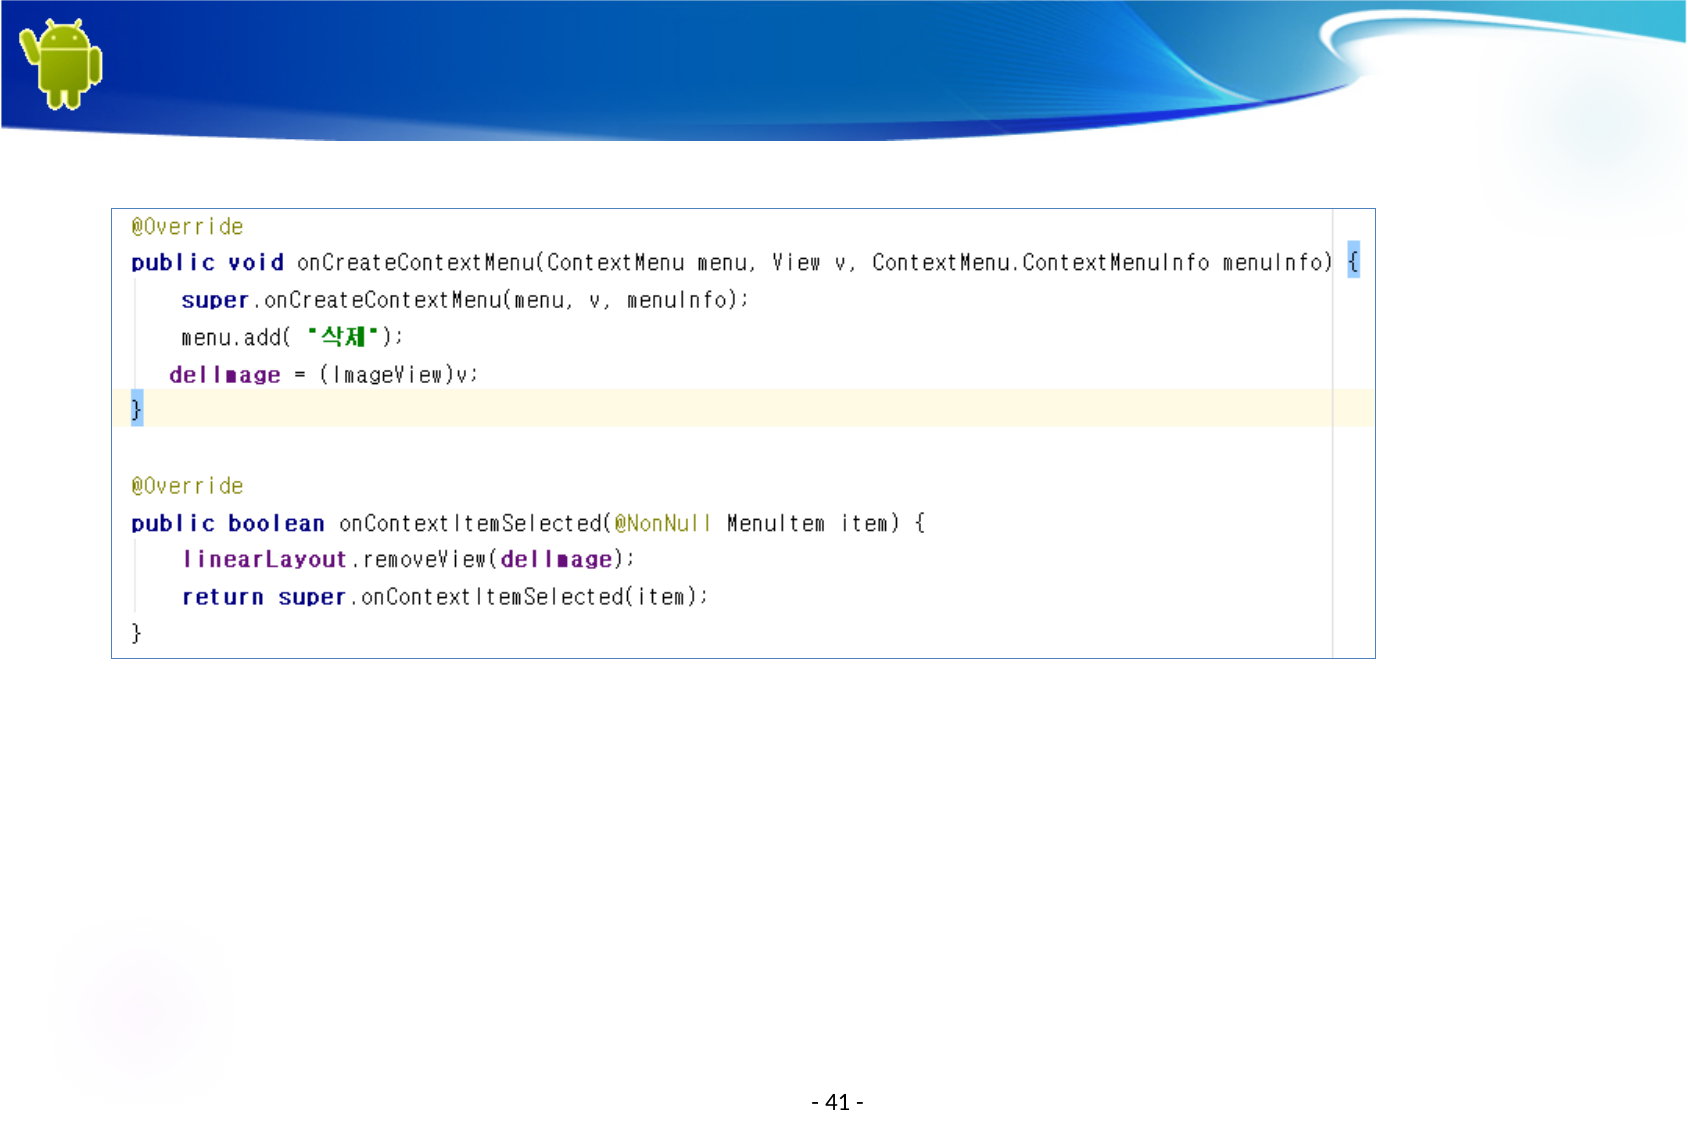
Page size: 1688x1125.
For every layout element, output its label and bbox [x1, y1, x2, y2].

picture [0, 0, 1688, 141]
picture [111, 207, 1376, 659]
